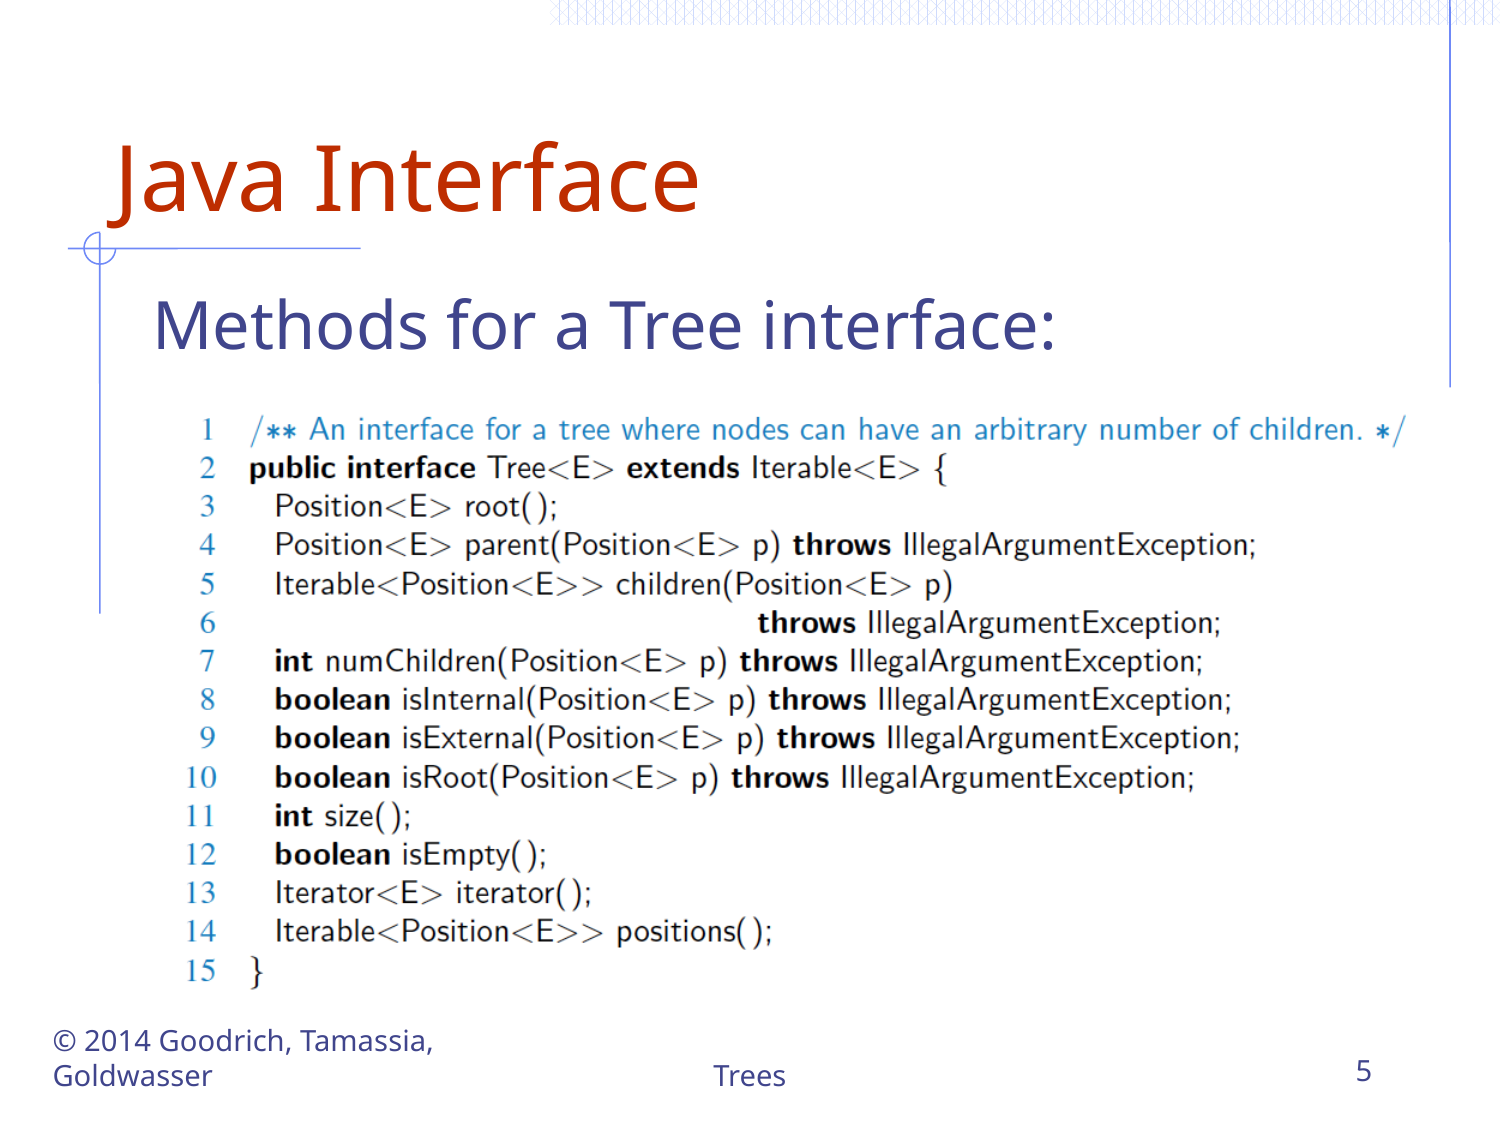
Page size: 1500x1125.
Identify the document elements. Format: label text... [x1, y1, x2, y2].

picture [174, 399, 1426, 999]
footer Trees [512, 1024, 988, 1101]
slide_number 5 [1074, 1024, 1388, 1101]
title Java Interface [99, 50, 1375, 238]
slide_number © 2014 Goodrich, Tamassia, Goldwasser [37, 1024, 512, 1101]
list Methods for a Tree interface: [137, 275, 1413, 988]
